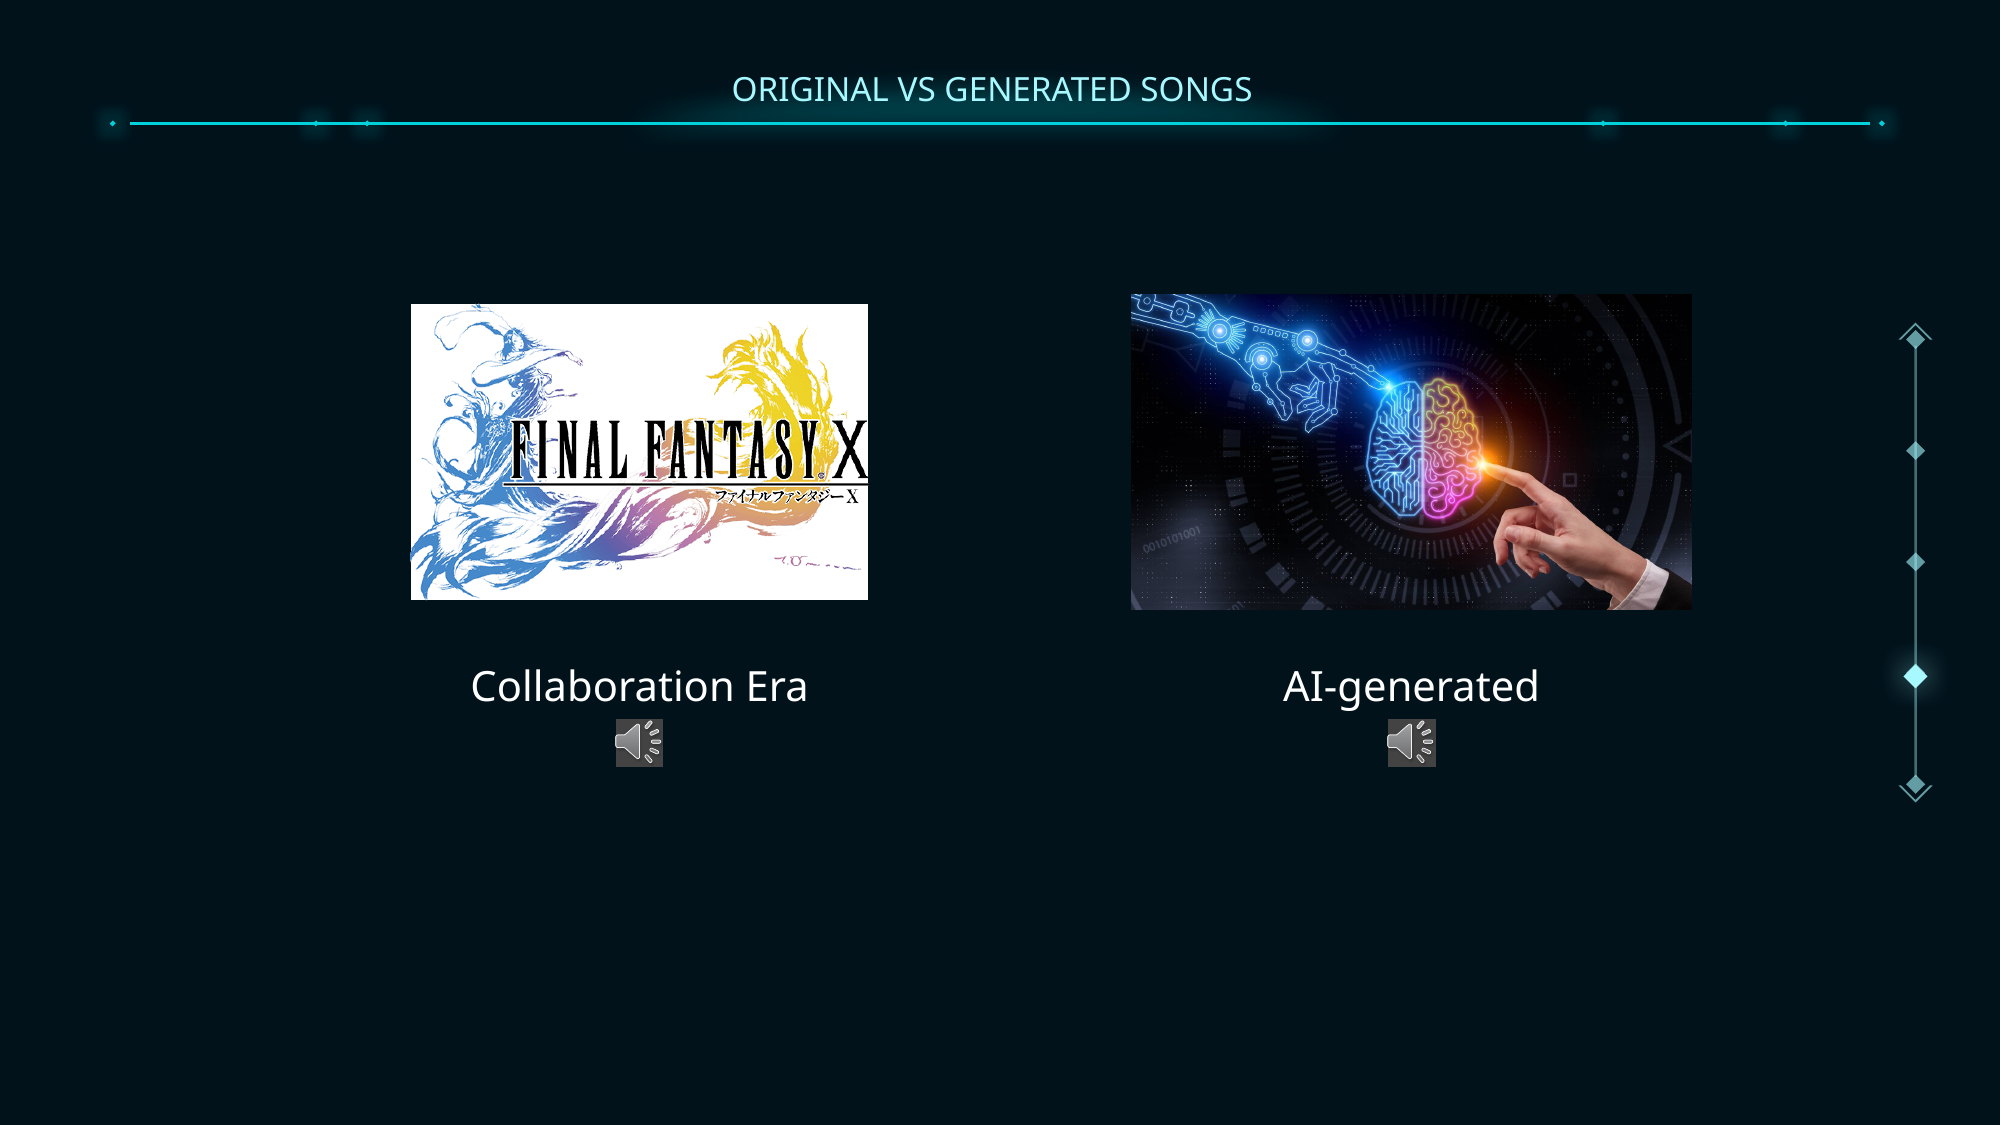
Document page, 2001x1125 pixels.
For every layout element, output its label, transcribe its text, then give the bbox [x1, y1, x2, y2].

picture [1131, 294, 1692, 610]
text_box [1901, 662, 1930, 690]
text_box Collaboration Era [455, 652, 824, 718]
picture [1386, 718, 1437, 768]
picture [410, 303, 869, 601]
picture [614, 718, 665, 768]
list ORIGINAL VS GENERATED SONGS [129, 64, 1855, 117]
text_box AI-generated [1268, 652, 1556, 718]
